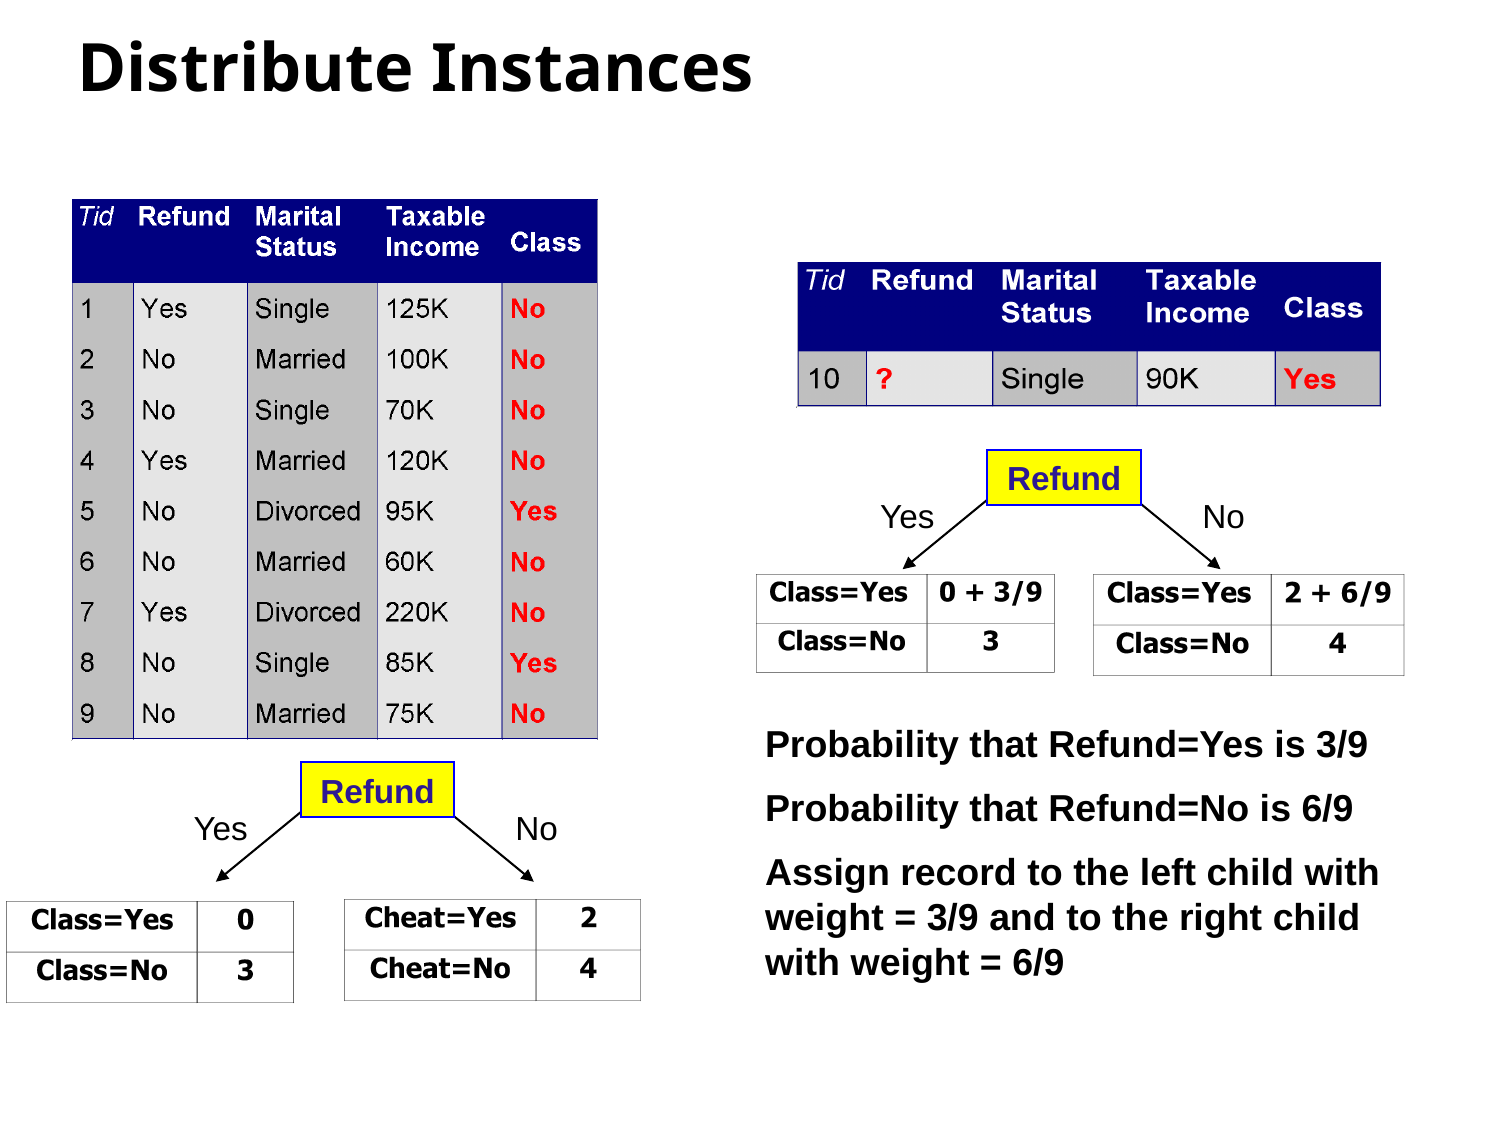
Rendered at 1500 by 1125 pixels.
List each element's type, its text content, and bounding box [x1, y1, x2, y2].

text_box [440, 805, 535, 882]
picture [337, 899, 656, 1012]
picture [62, 199, 639, 756]
title Distribute Instances [62, 24, 1421, 113]
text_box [902, 492, 996, 570]
text_box No [1187, 487, 1300, 543]
picture [0, 901, 297, 1014]
picture [787, 262, 1387, 425]
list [749, 574, 1064, 684]
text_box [215, 805, 309, 882]
text_box Refund [300, 764, 455, 818]
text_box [1127, 492, 1221, 570]
picture [1087, 574, 1414, 687]
text_box Yes [862, 487, 950, 543]
text_box Yes [175, 799, 263, 855]
text_box Refund [987, 449, 1142, 505]
text_box Probability that Refund=Yes is 3/9 Probability that Refund=No is 6/9 Assign record to the left child with weight = 3/9 and to the right child with weight = 6/9 [749, 712, 1413, 990]
text_box No [500, 799, 613, 855]
